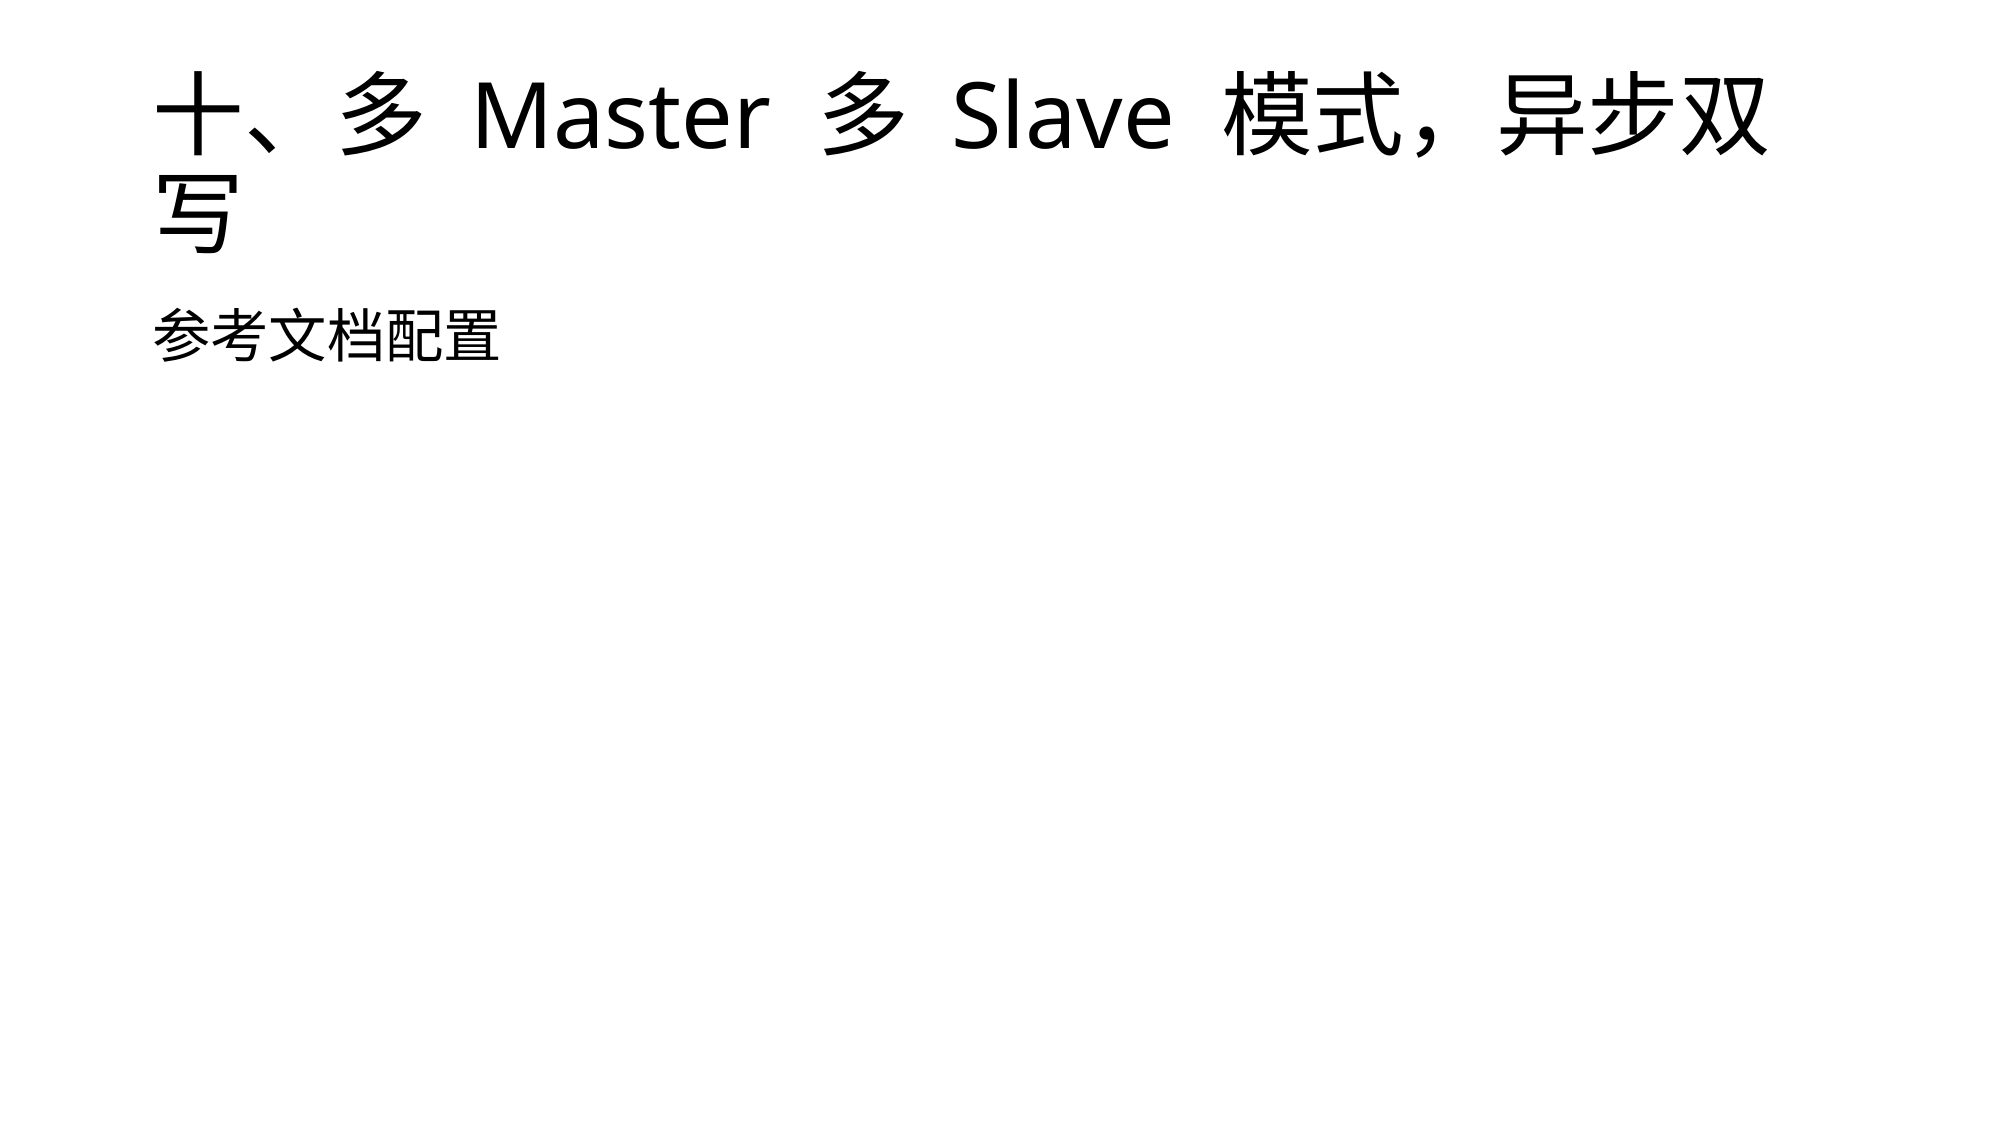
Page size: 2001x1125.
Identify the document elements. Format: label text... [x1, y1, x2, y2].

list 参考文档配置 [137, 299, 1863, 1014]
title 十、多 Master 多 Slave 模式，异步双写 [137, 59, 1863, 278]
